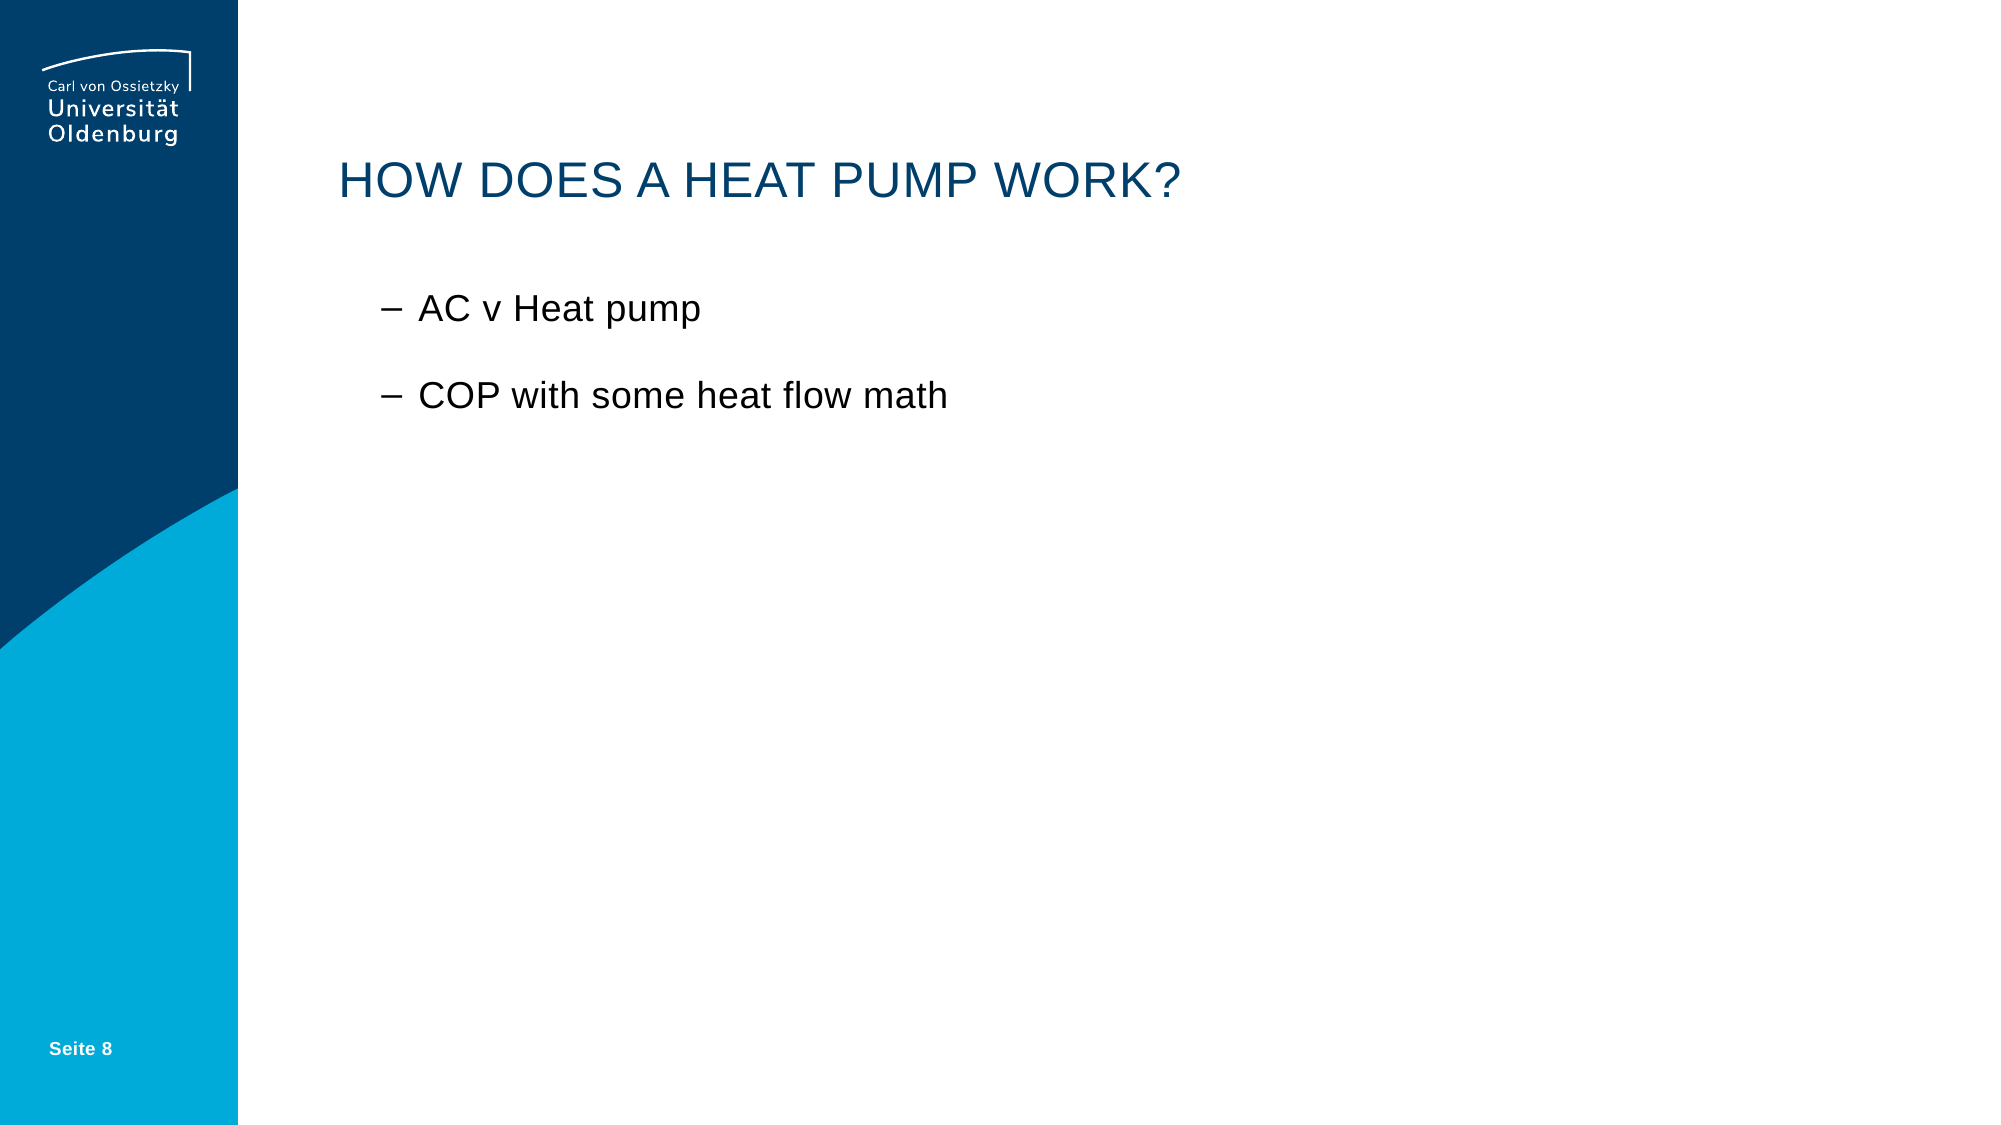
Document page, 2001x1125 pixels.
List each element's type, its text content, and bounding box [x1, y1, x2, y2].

list AC v Heat pump COP with some heat flow math [381, 279, 1793, 1036]
title HOW DOES A HEAT PUMP WORK? [338, 153, 1750, 226]
